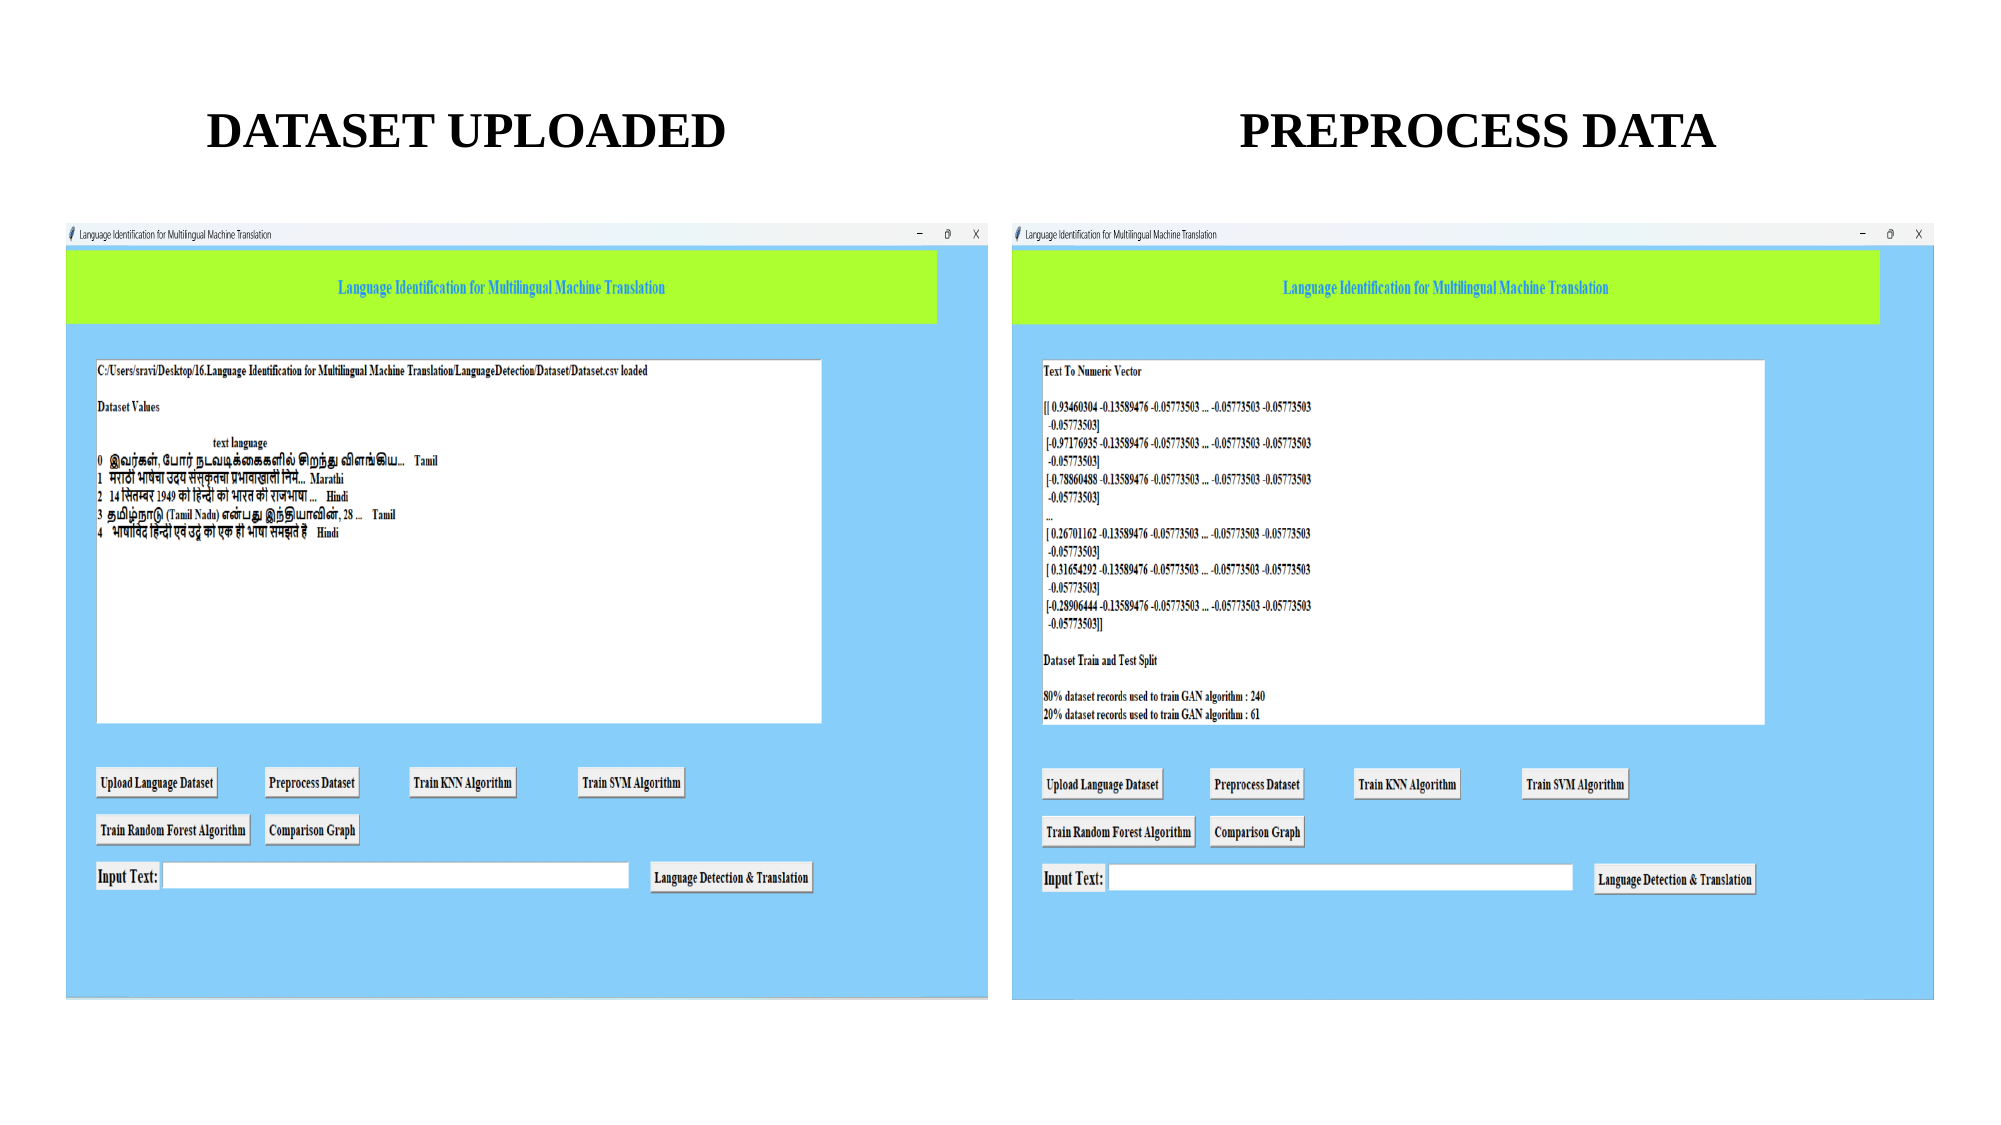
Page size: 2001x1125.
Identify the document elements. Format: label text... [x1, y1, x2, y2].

title DATASET UPLOADED PREPROCESS DATA [66, 59, 1934, 204]
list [1012, 223, 1934, 1000]
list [66, 223, 988, 1000]
